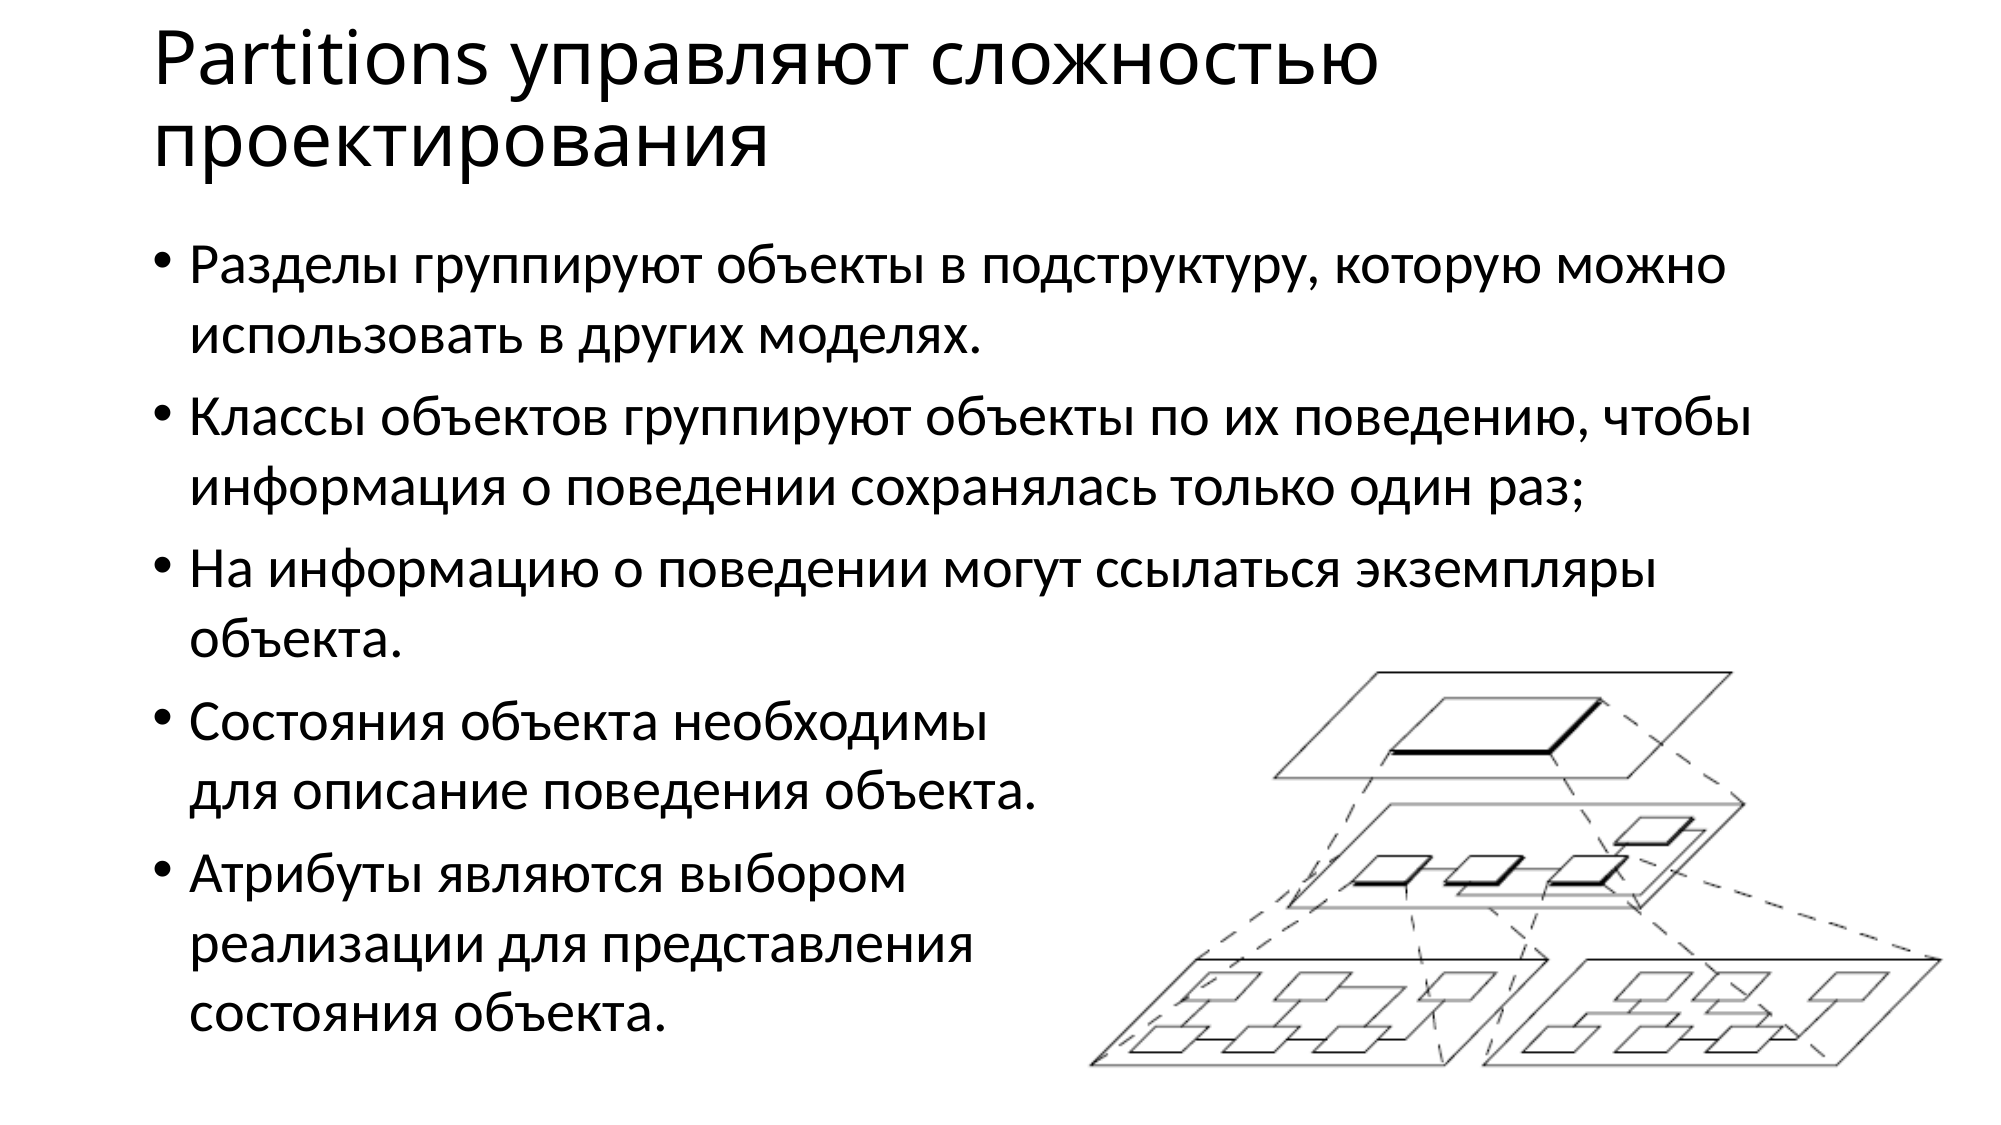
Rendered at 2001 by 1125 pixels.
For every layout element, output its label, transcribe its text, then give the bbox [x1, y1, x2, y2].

picture [1052, 641, 1956, 1090]
list Разделы группируют объекты в подструктуру, которую можно использовать в других моделях. Классы объектов группируют объекты по их поведению, чтобы информация о поведении сохранялась только один раз; На информацию о поведении могут ссылаться экземпляры объекта. Состояния объекта необходимы для описание поведения объекта. Атрибуты являются выбором реализации для представления состояния объекта. [137, 217, 1863, 1084]
title Partitions управляют сложностью проектирования [137, 41, 1863, 162]
